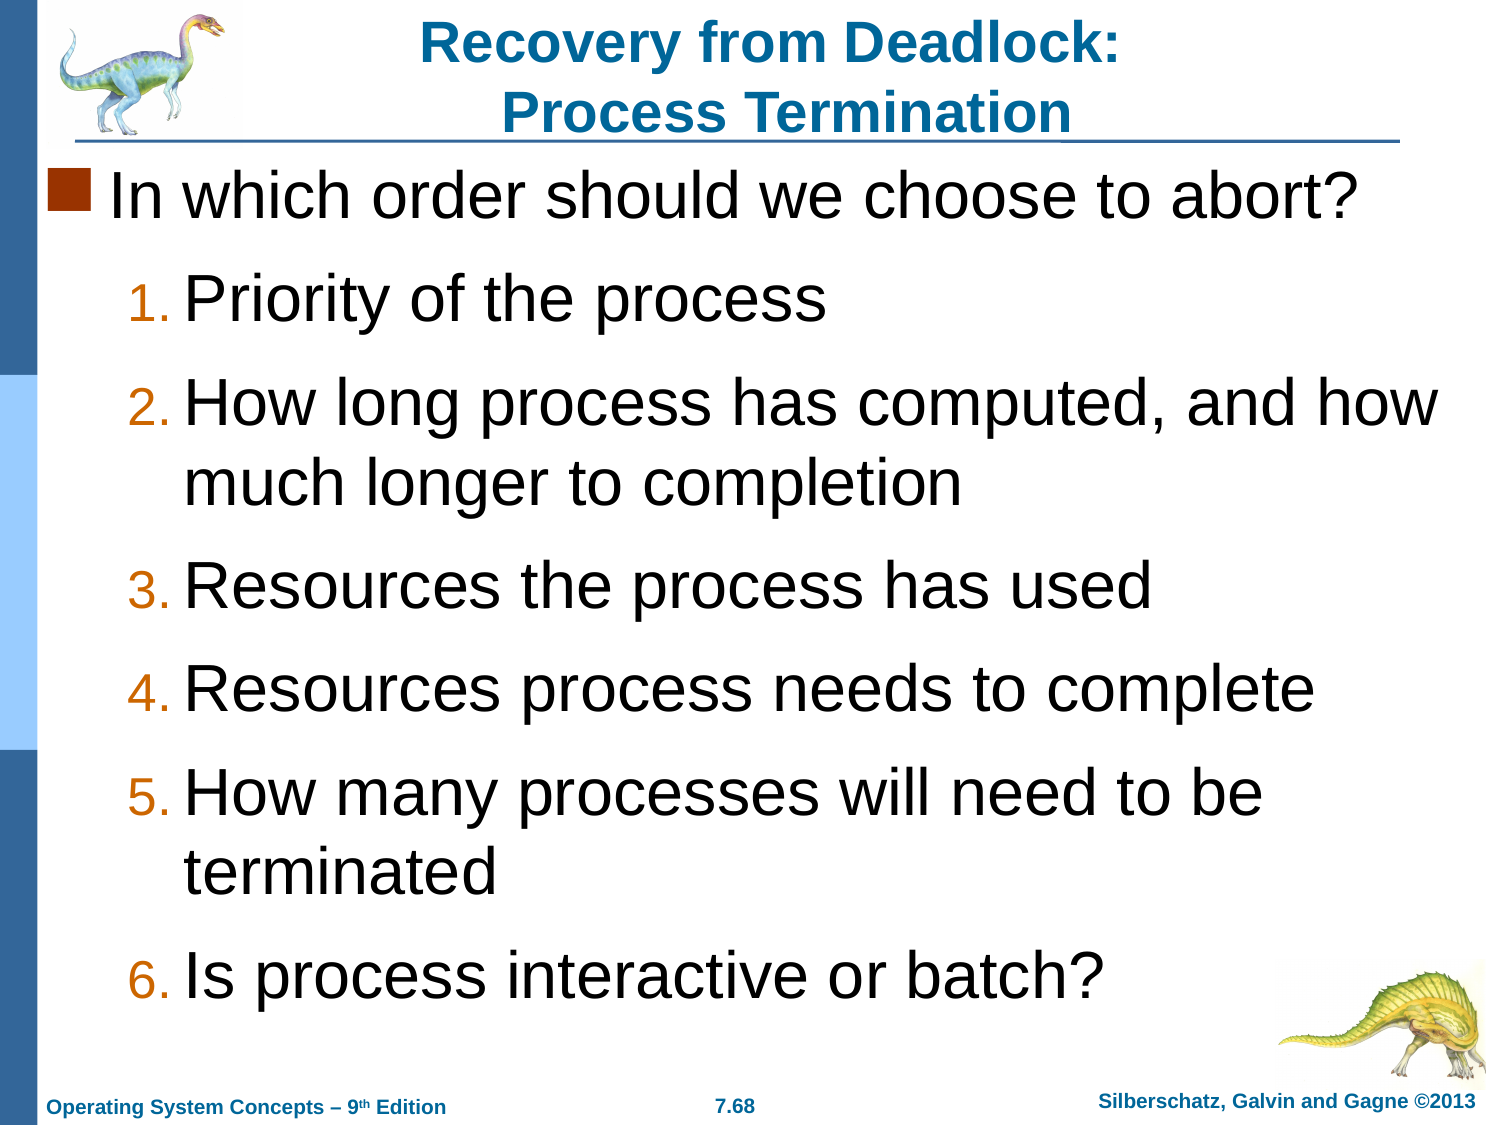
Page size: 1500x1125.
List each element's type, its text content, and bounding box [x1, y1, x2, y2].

list In which order should we choose to abort? Priority of the process How long process has computed, and how much longer to completion Resources the process has used Resources process needs to complete How many processes will need to be terminated Is process interactive or batch? [37, 144, 1500, 913]
title Recovery from Deadlock: Process Termination [83, 76, 1493, 144]
picture [1275, 959, 1486, 1090]
picture [46, 0, 243, 144]
